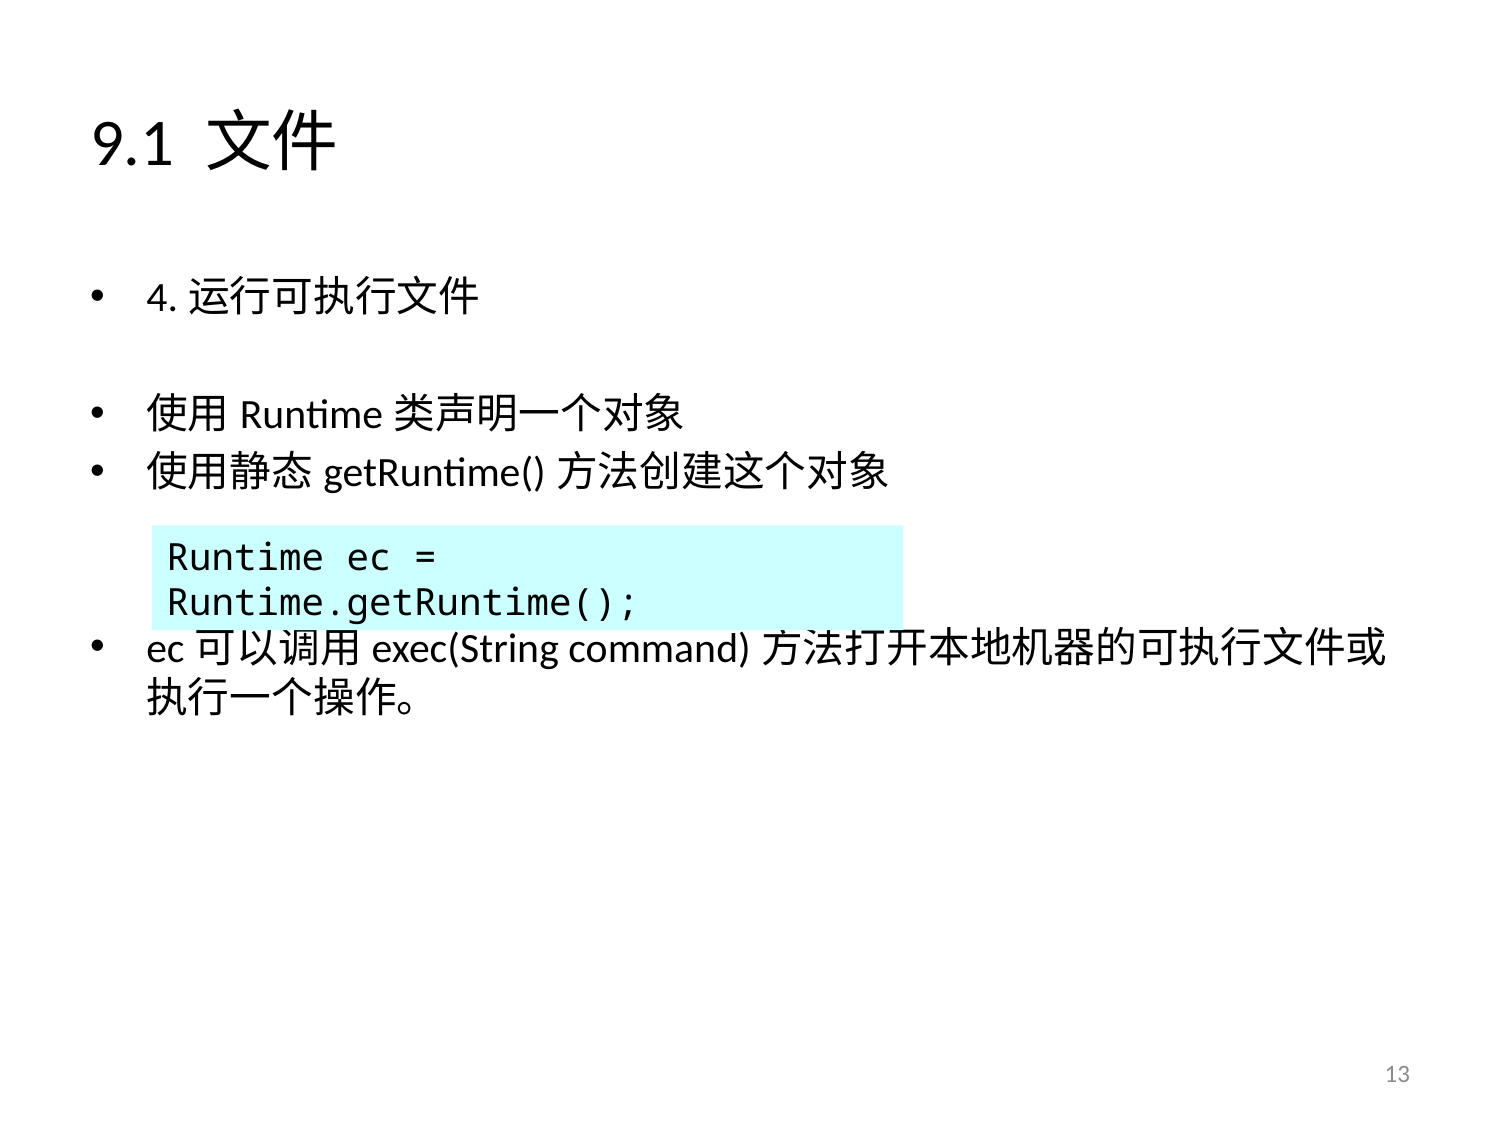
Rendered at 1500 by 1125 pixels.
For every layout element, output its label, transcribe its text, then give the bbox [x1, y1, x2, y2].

list 4.运行可执行文件 使用Runtime类声明一个对象 使用静态getRuntime()方法创建这个对象 ec可以调用exec(String command)方法打开本地机器的可执行文件或执行一个操作。 [75, 262, 1425, 1005]
text_box Runtime ec = Runtime.getRuntime(); [151, 525, 904, 631]
title 9.1 文件 [75, 45, 1425, 233]
slide_number 13 [1074, 1042, 1425, 1103]
